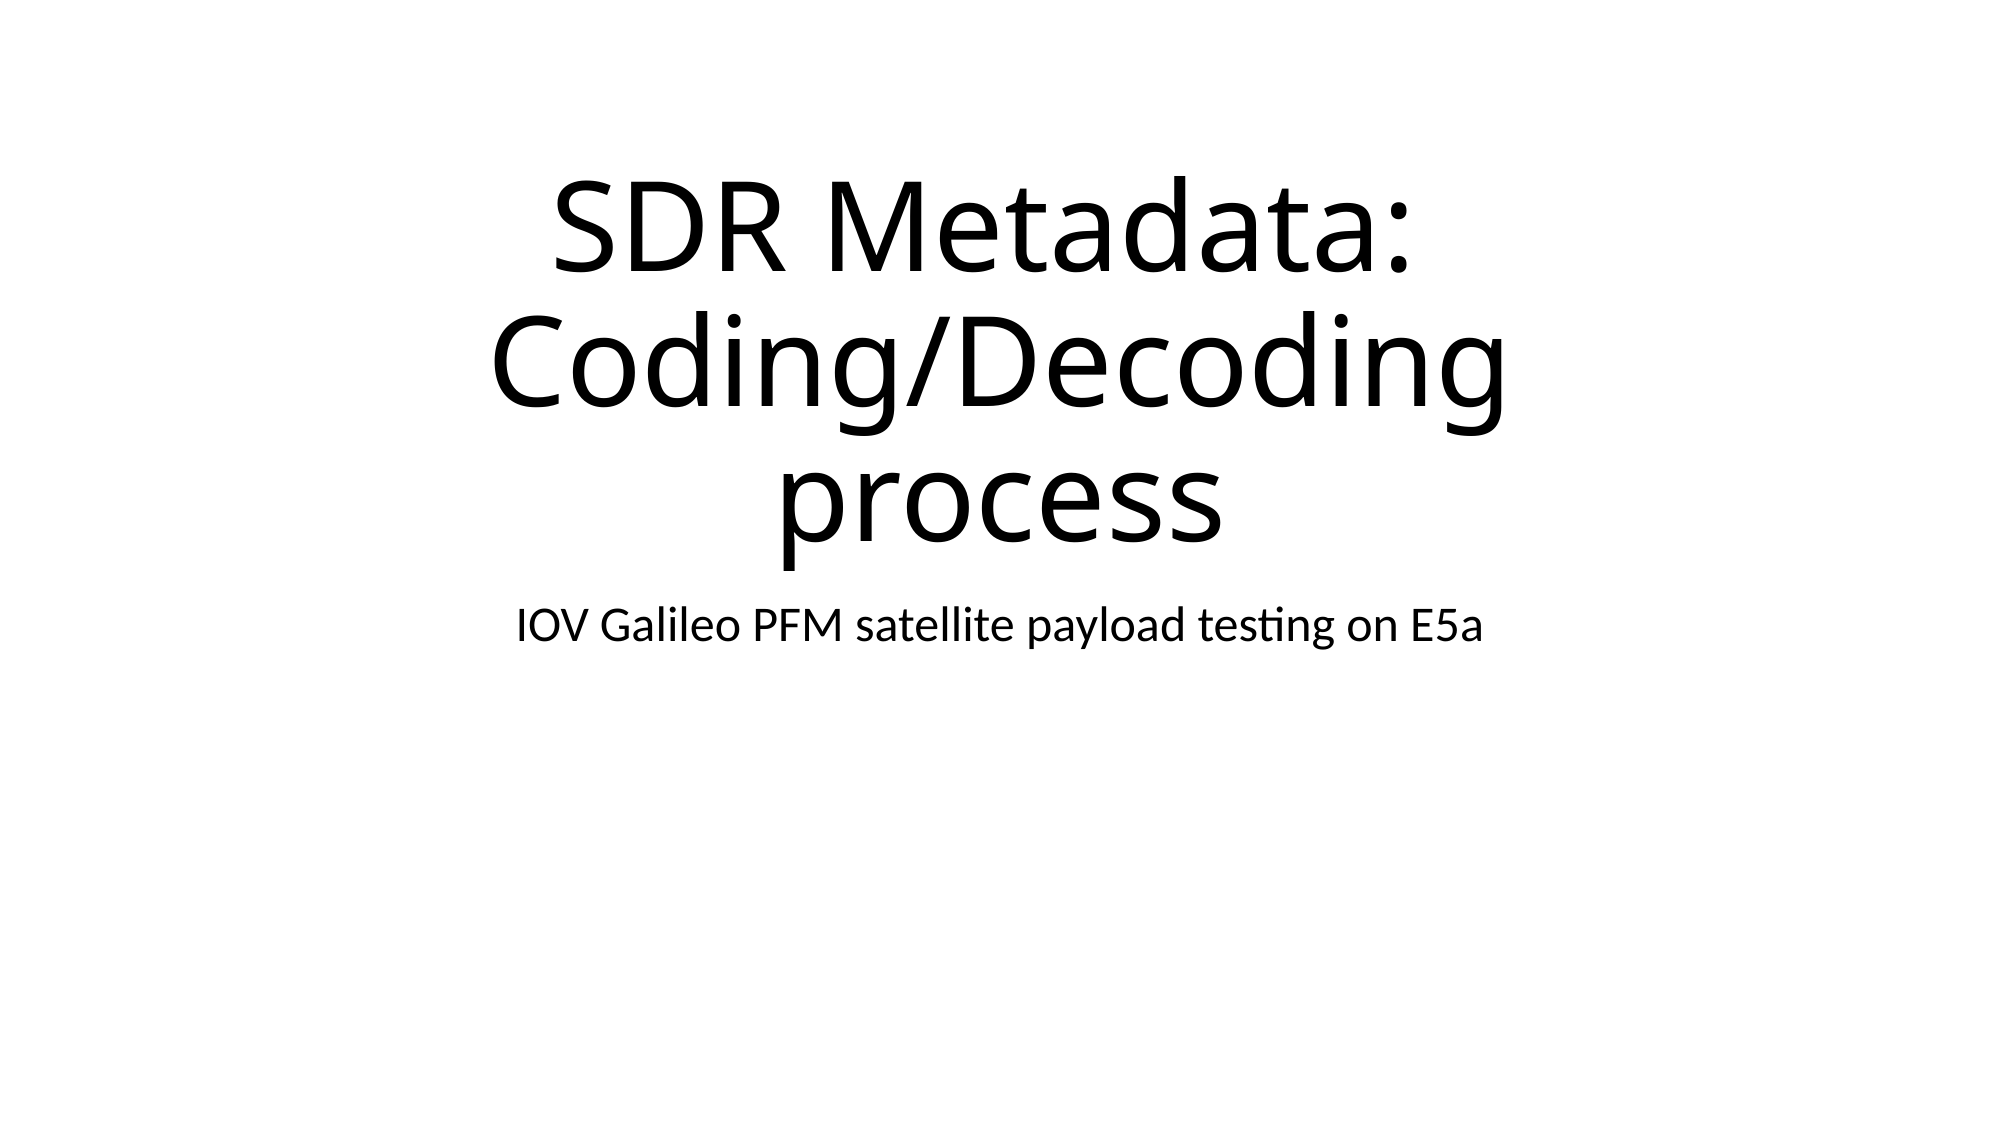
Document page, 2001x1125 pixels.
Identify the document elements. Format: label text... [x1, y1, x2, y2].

subtitle IOV Galileo PFM satellite payload testing on E5a [249, 590, 1750, 863]
title SDR Metadata: Coding/Decoding process [249, 184, 1750, 576]
